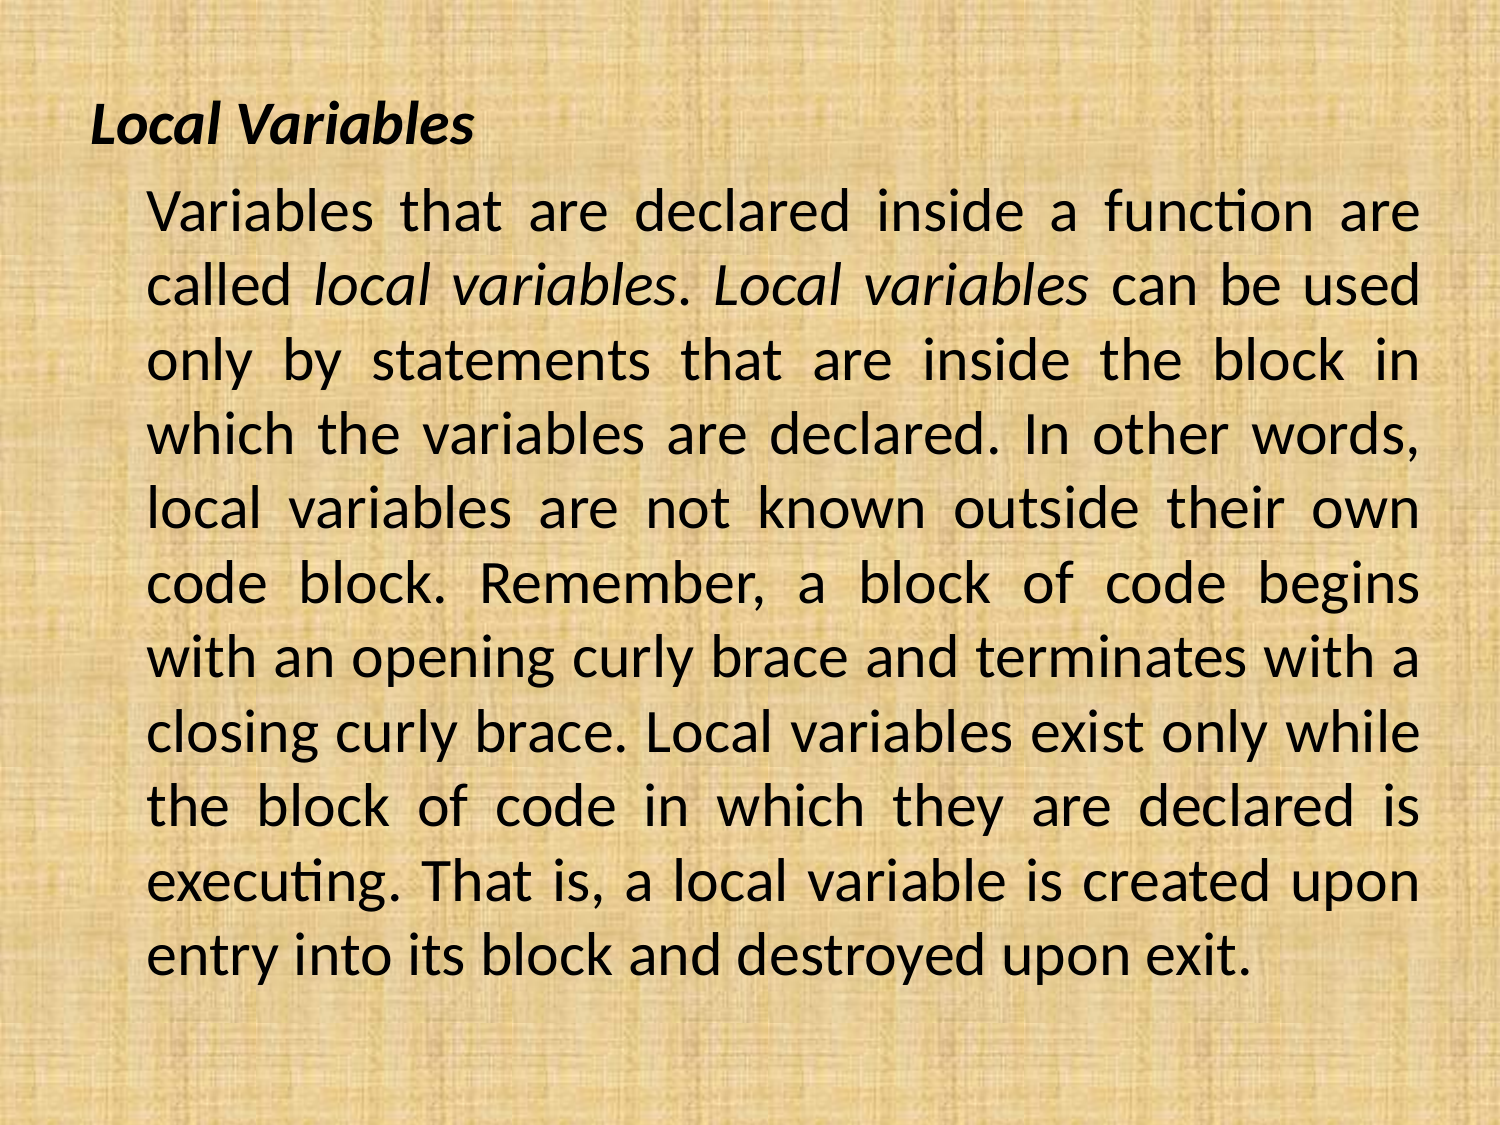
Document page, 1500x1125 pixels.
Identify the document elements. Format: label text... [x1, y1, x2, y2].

list Local Variables Variables that are declared inside a function are called local variables. Local variables can be used only by statements that are inside the block in which the variables are declared. In other words, local variables are not known outside their own code block. Remember, a block of code begins with an opening curly brace and terminates with a closing curly brace. Local variables exist only while the block of code in which they are declared is executing. That is, a local variable is created upon entry into its block and destroyed upon exit. [75, 75, 1438, 1050]
picture [0, 0, 1500, 1125]
